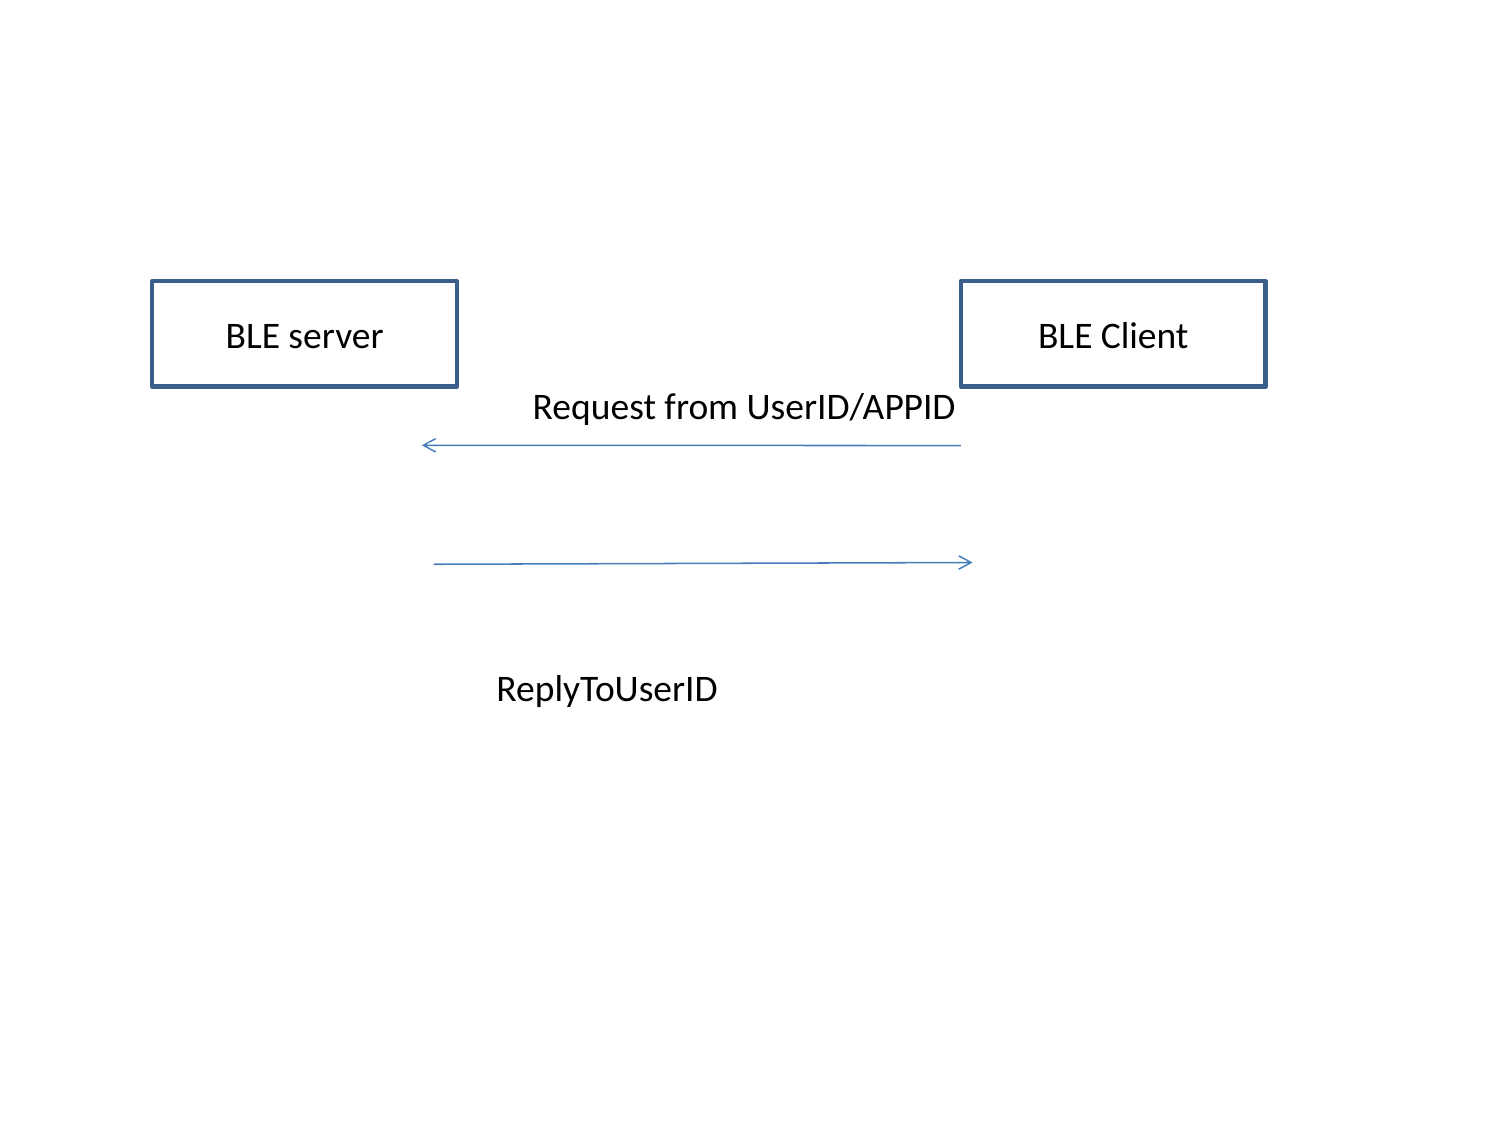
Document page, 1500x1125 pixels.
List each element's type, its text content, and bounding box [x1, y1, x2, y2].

text_box BLE server [150, 279, 459, 389]
text_box ReplyToUserID [481, 656, 733, 716]
text_box BLE Client [959, 279, 1268, 389]
text_box Request from UserID/APPID [517, 374, 971, 435]
